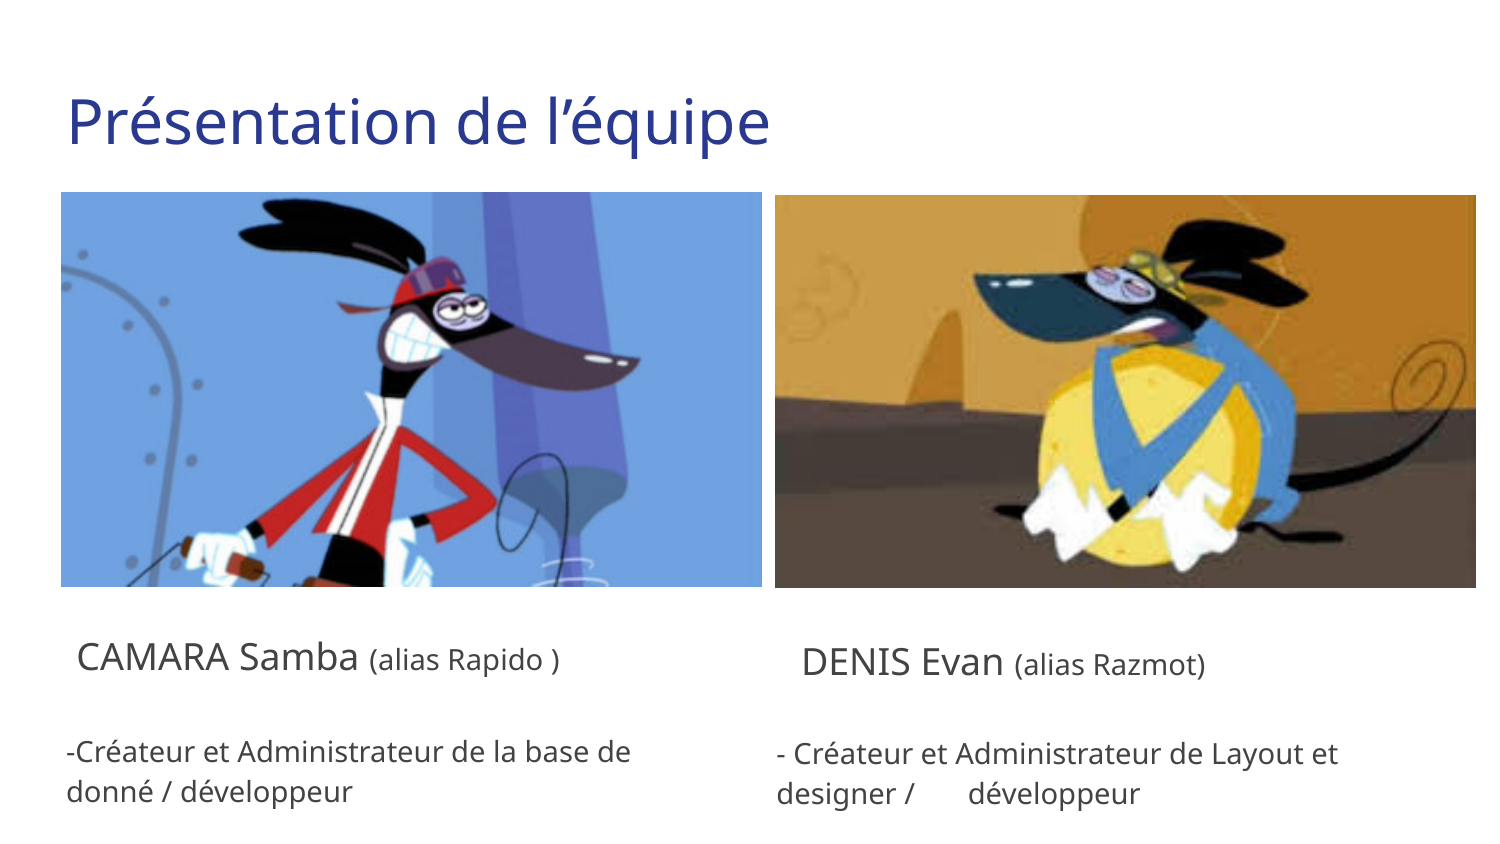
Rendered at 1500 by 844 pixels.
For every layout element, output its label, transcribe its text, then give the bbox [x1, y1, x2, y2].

subtitle CAMARA Samba (alias Rapido ) [61, 611, 1411, 683]
picture [775, 195, 1476, 588]
subtitle - Créateur et Administrateur de Layout et designer / développeur [761, 715, 1469, 787]
subtitle DENIS Evan (alias Razmot) [786, 615, 1500, 687]
subtitle -Créateur et Administrateur de la base de donné / développeur [51, 712, 732, 784]
title Présentation de l’équipe [51, 67, 1449, 167]
picture [61, 192, 762, 587]
